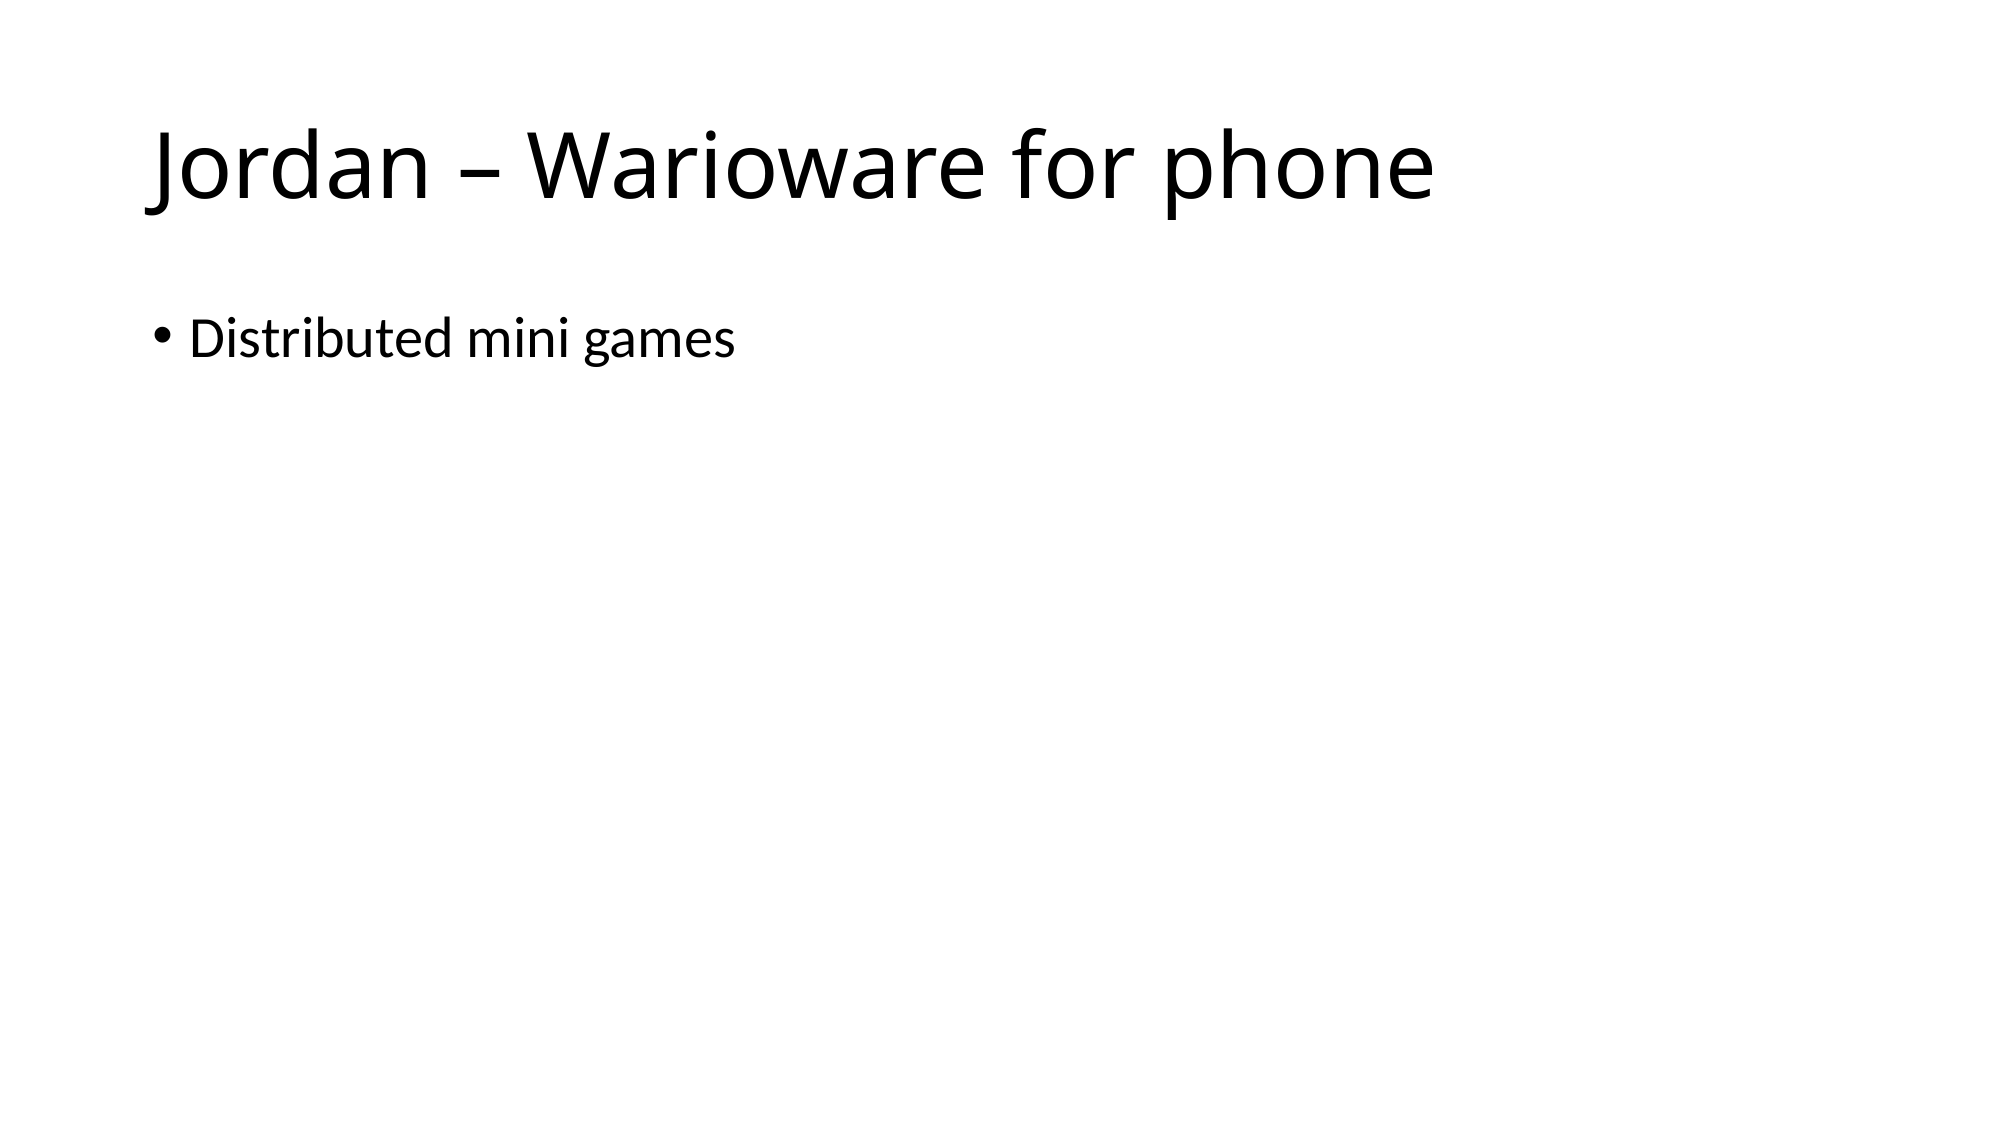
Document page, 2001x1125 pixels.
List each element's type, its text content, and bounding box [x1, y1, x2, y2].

list Distributed mini games [137, 299, 1863, 1014]
title Jordan – Warioware for phone [137, 59, 1863, 278]
